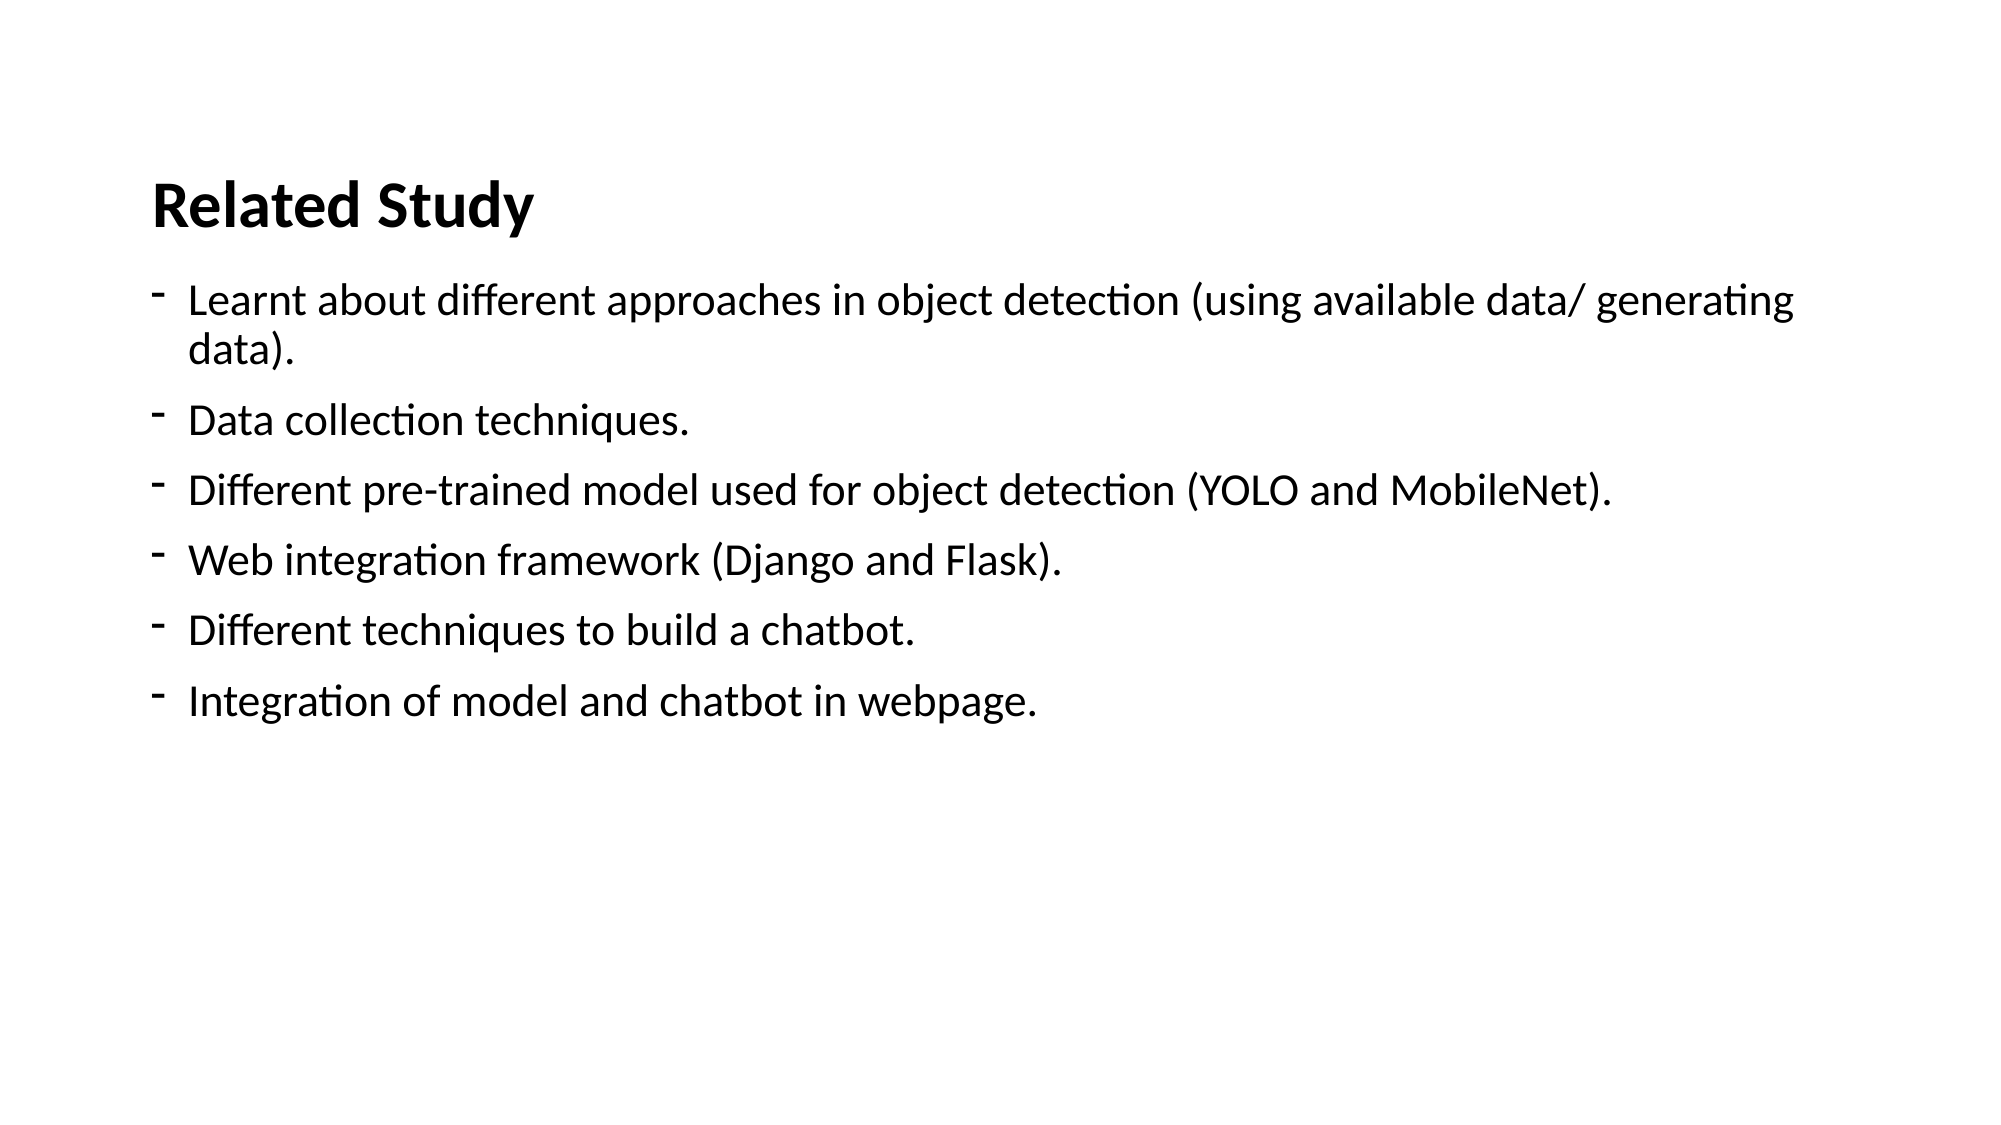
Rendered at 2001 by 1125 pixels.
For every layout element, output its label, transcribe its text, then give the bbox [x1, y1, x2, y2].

list Learnt about different approaches in object detection (using available data/ generating data). Data collection techniques. Different pre-trained model used for object detection (YOLO and MobileNet). Web integration framework (Django and Flask). Different techniques to build a chatbot. Integration of model and chatbot in webpage. [135, 268, 1861, 983]
title Related Study [137, 96, 1863, 315]
